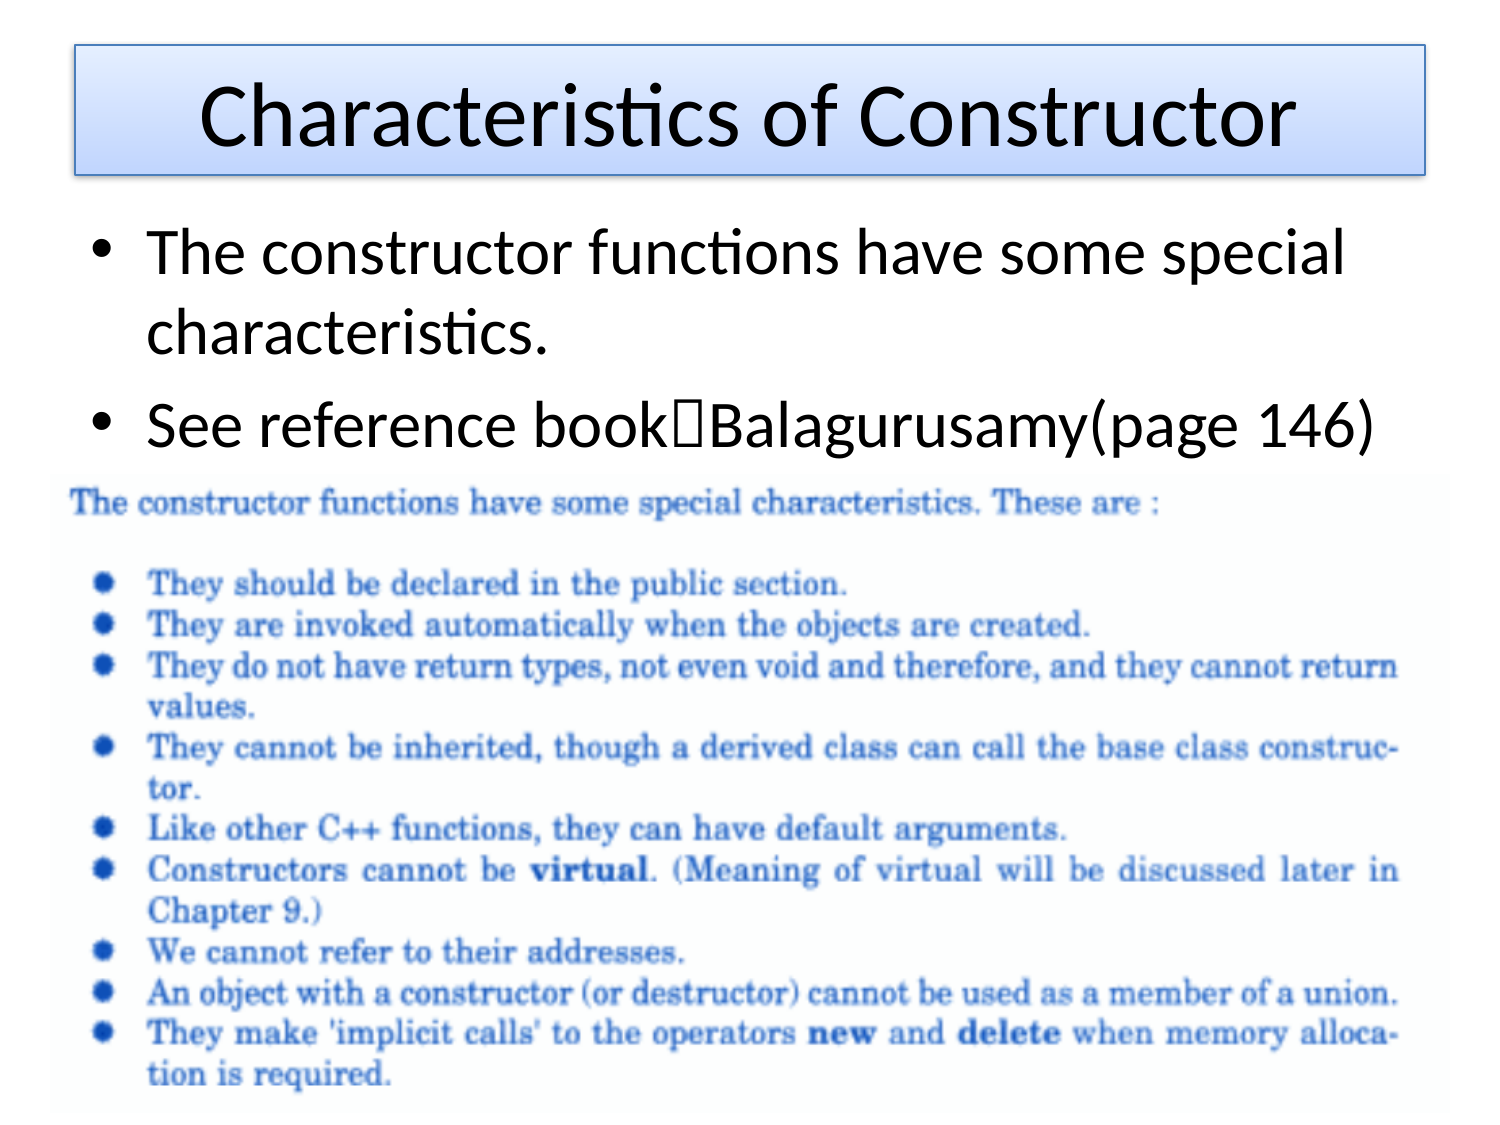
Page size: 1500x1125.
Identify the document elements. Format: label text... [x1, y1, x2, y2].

title Characteristics of Constructor [74, 44, 1426, 176]
list The constructor functions have some special characteristics. See reference bookBalagurusamy(page 146) [75, 200, 1425, 473]
picture [49, 474, 1451, 1113]
